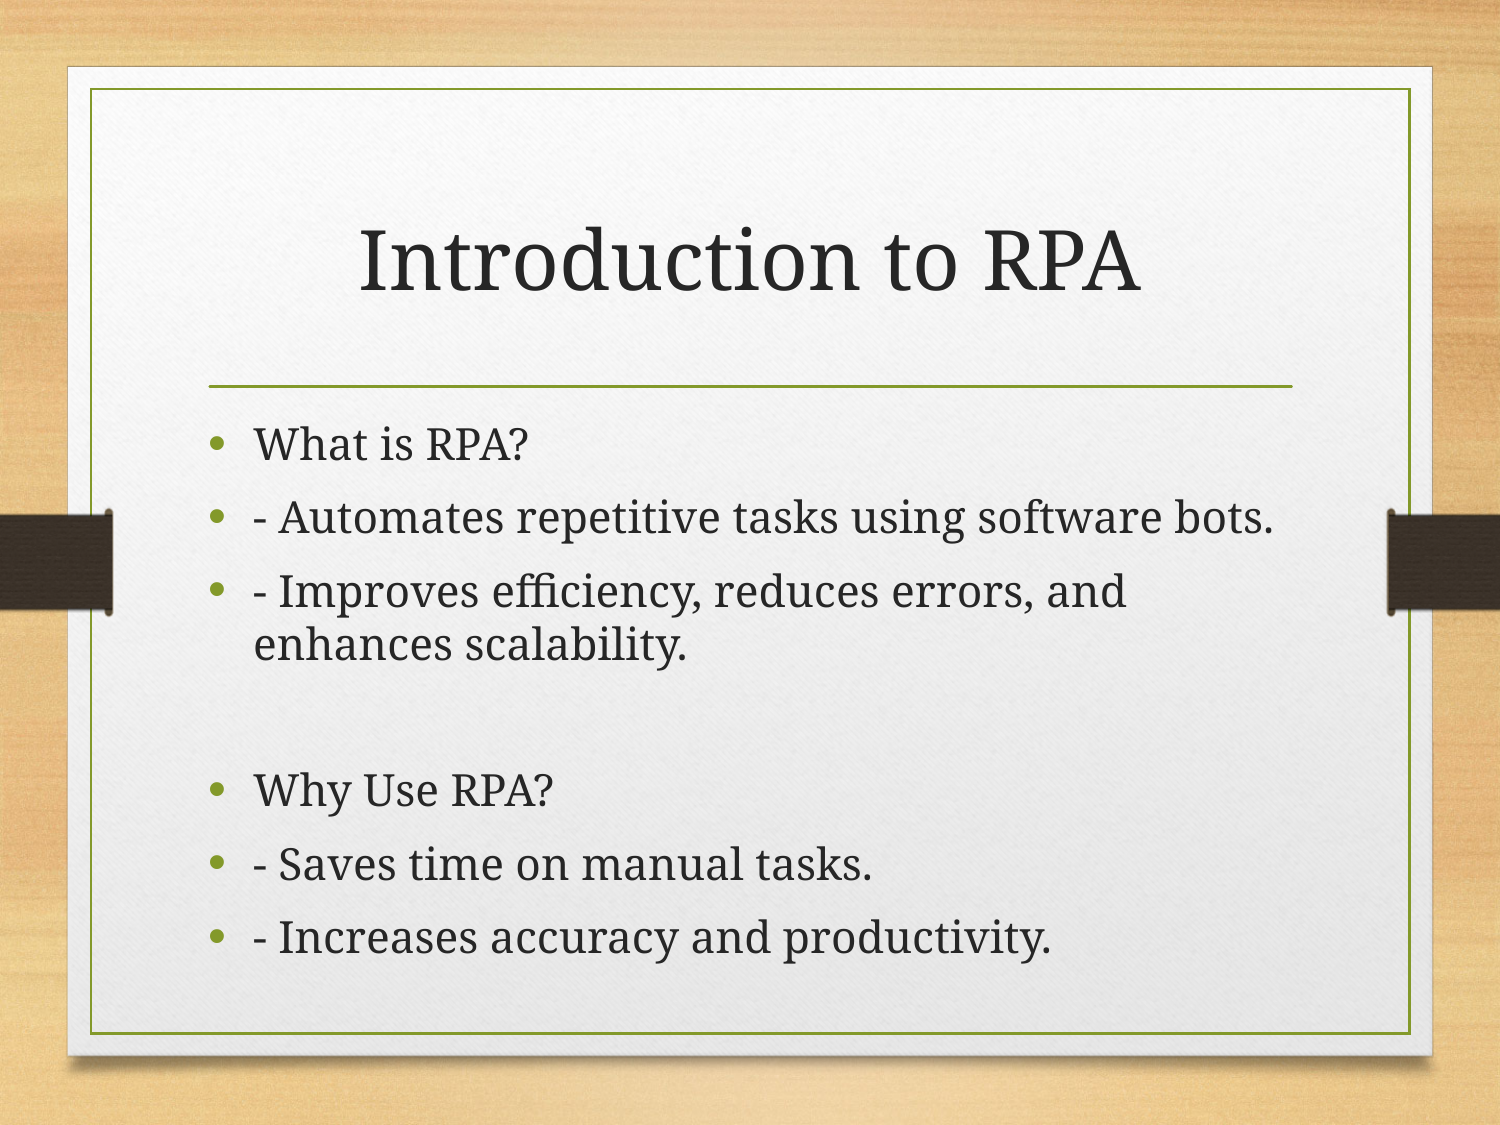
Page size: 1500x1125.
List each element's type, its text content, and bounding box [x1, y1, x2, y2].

title Introduction to RPA [193, 150, 1309, 365]
list What is RPA? - Automates repetitive tasks using software bots. - Improves efficiency, reduces errors, and enhances scalability. Why Use RPA? - Saves time on manual tasks. - Increases accuracy and productivity. [193, 408, 1309, 974]
picture [0, 0, 1500, 1125]
